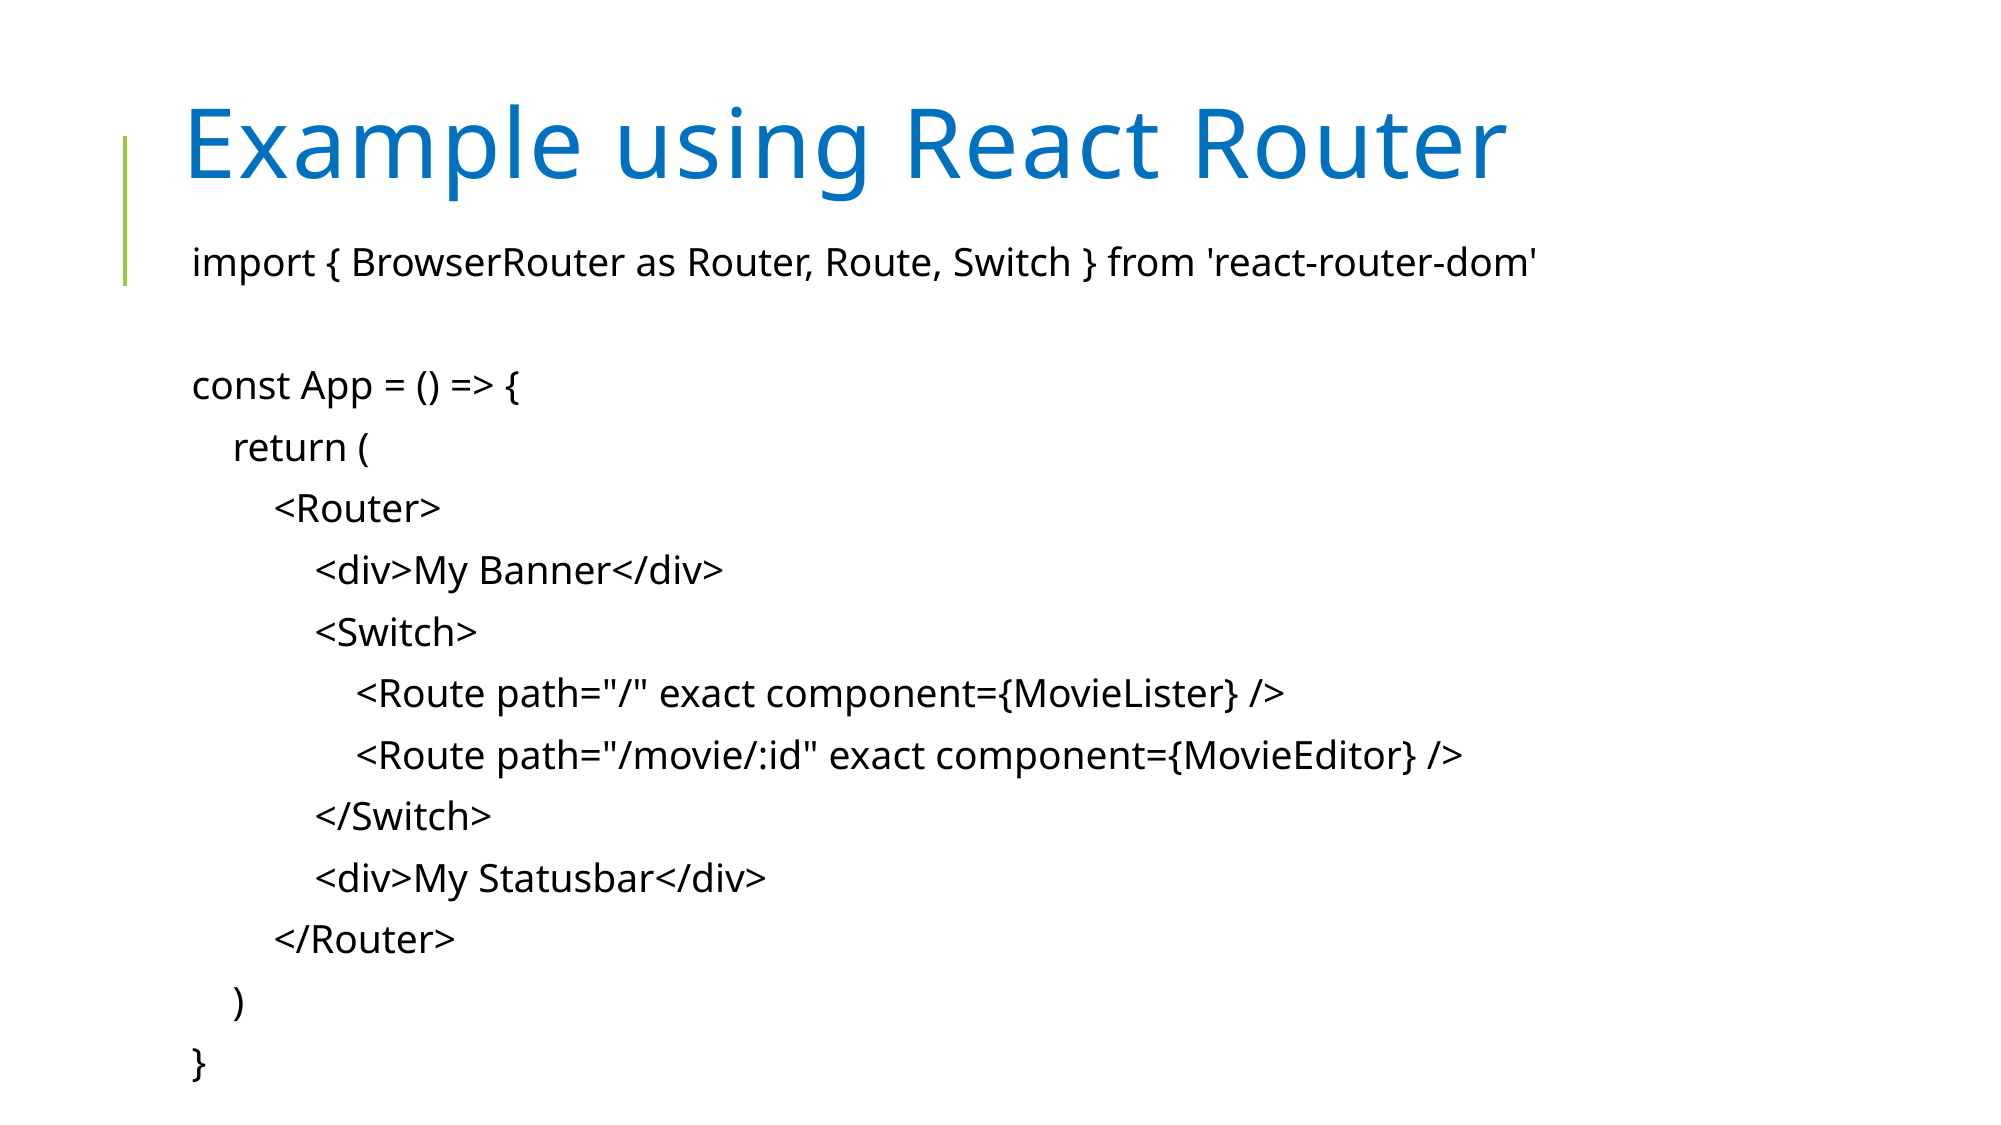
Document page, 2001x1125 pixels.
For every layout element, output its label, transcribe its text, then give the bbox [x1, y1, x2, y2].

list import { BrowserRouter as Router, Route, Switch } from 'react-router-dom' const App = () => { return ( <Router> <div>My Banner</div> <Switch> <Route path="/" exact component={MovieLister} /> <Route path="/movie/:id" exact component={MovieEditor} /> </Switch> <div>My Statusbar</div> </Router> ) } [168, 235, 1763, 1106]
title Example using React Router [168, 96, 1763, 205]
